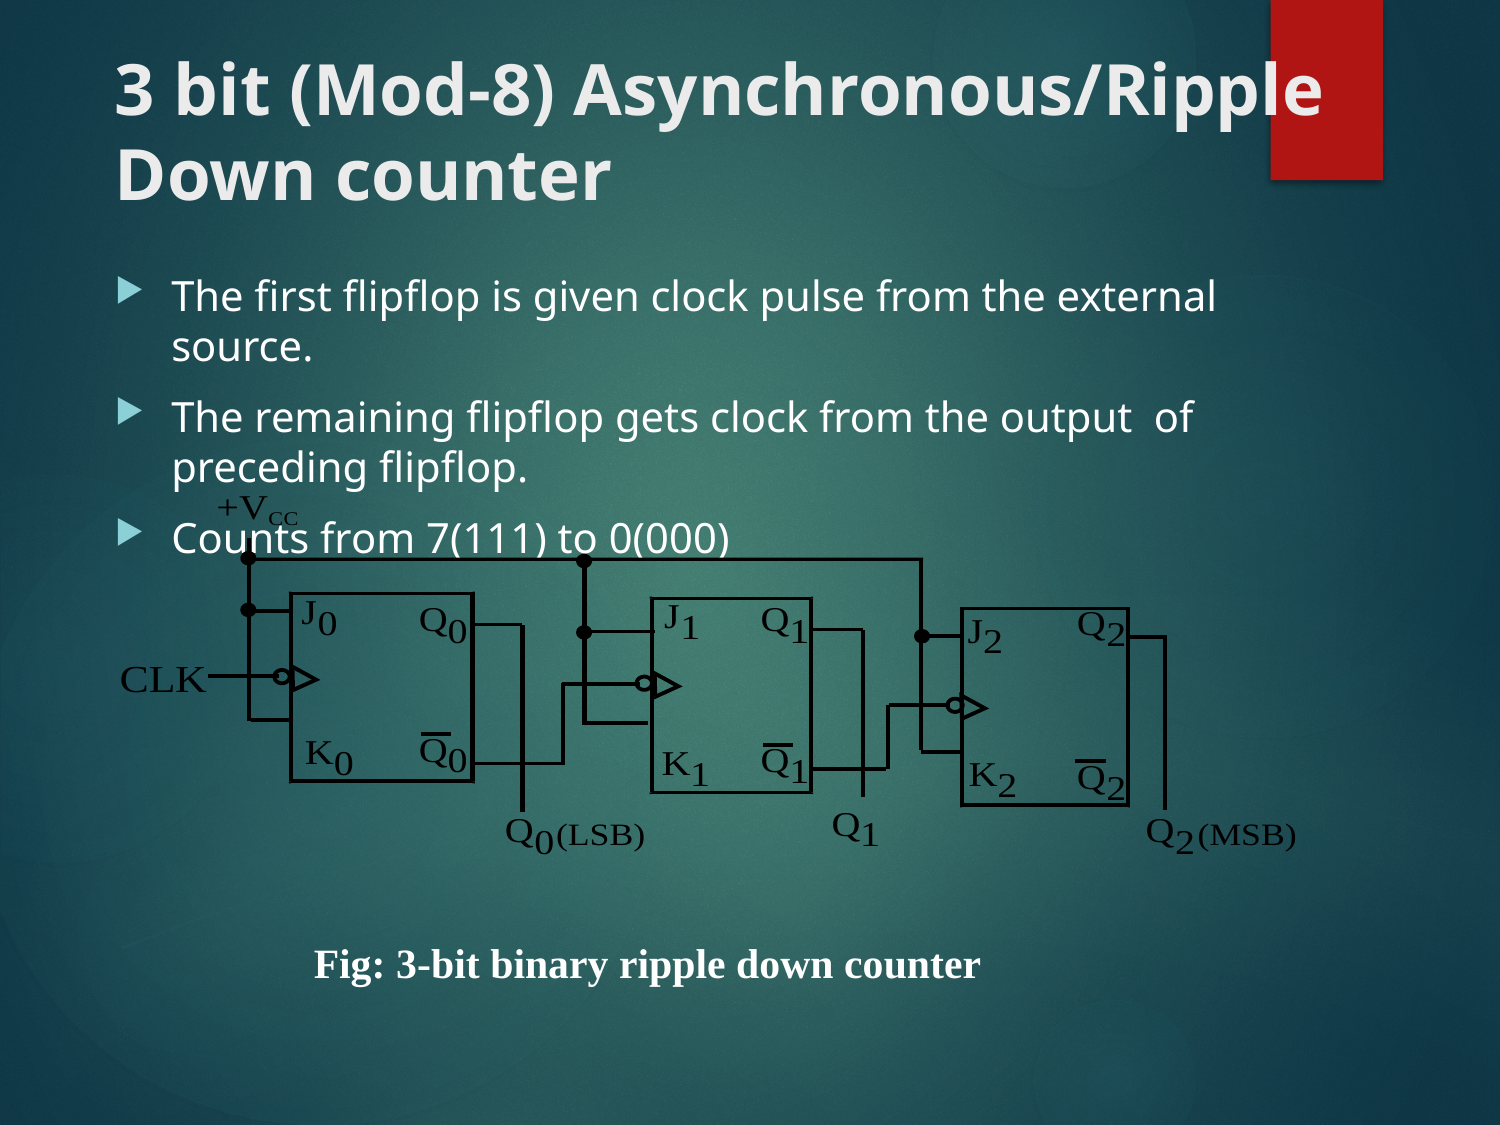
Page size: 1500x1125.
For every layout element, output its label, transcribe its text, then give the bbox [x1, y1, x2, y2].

title 3 bit (Mod-8) Asynchronous/Ripple Down counter [99, 37, 1500, 225]
text_box Fig: 3-bit binary ripple down counter [239, 923, 997, 994]
picture [99, 482, 1301, 863]
